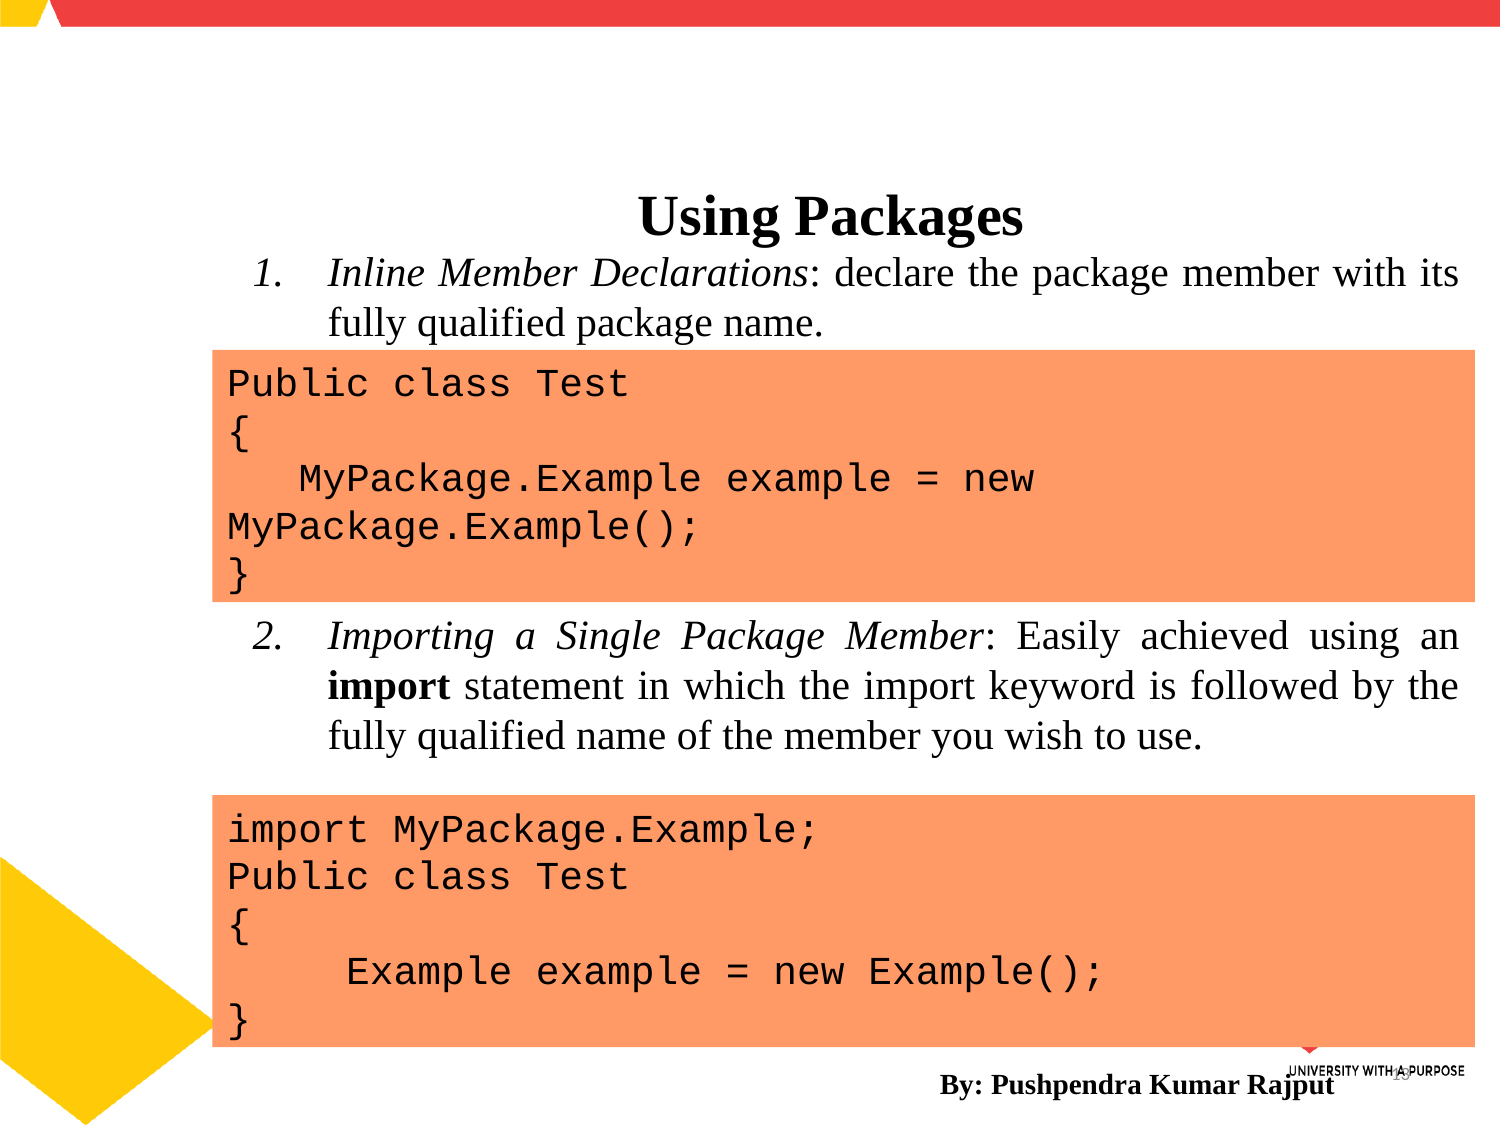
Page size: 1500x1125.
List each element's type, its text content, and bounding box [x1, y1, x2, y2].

text_box Public class Test { MyPackage.Example example = new MyPackage.Example(); } [212, 349, 1475, 603]
text_box import MyPackage.Example; Public class Test { Example example = new Example(); } [212, 795, 1475, 1048]
text_box Inline Member Declarations: declare the package member with its fully qualified package name. Importing a Single Package Member: Easily achieved using an import statement in which the import keyword is followed by the fully qualified name of the member you wish to use. [162, 237, 1475, 1125]
text_box Using Packages [249, 162, 1413, 250]
picture [0, 0, 1500, 1125]
